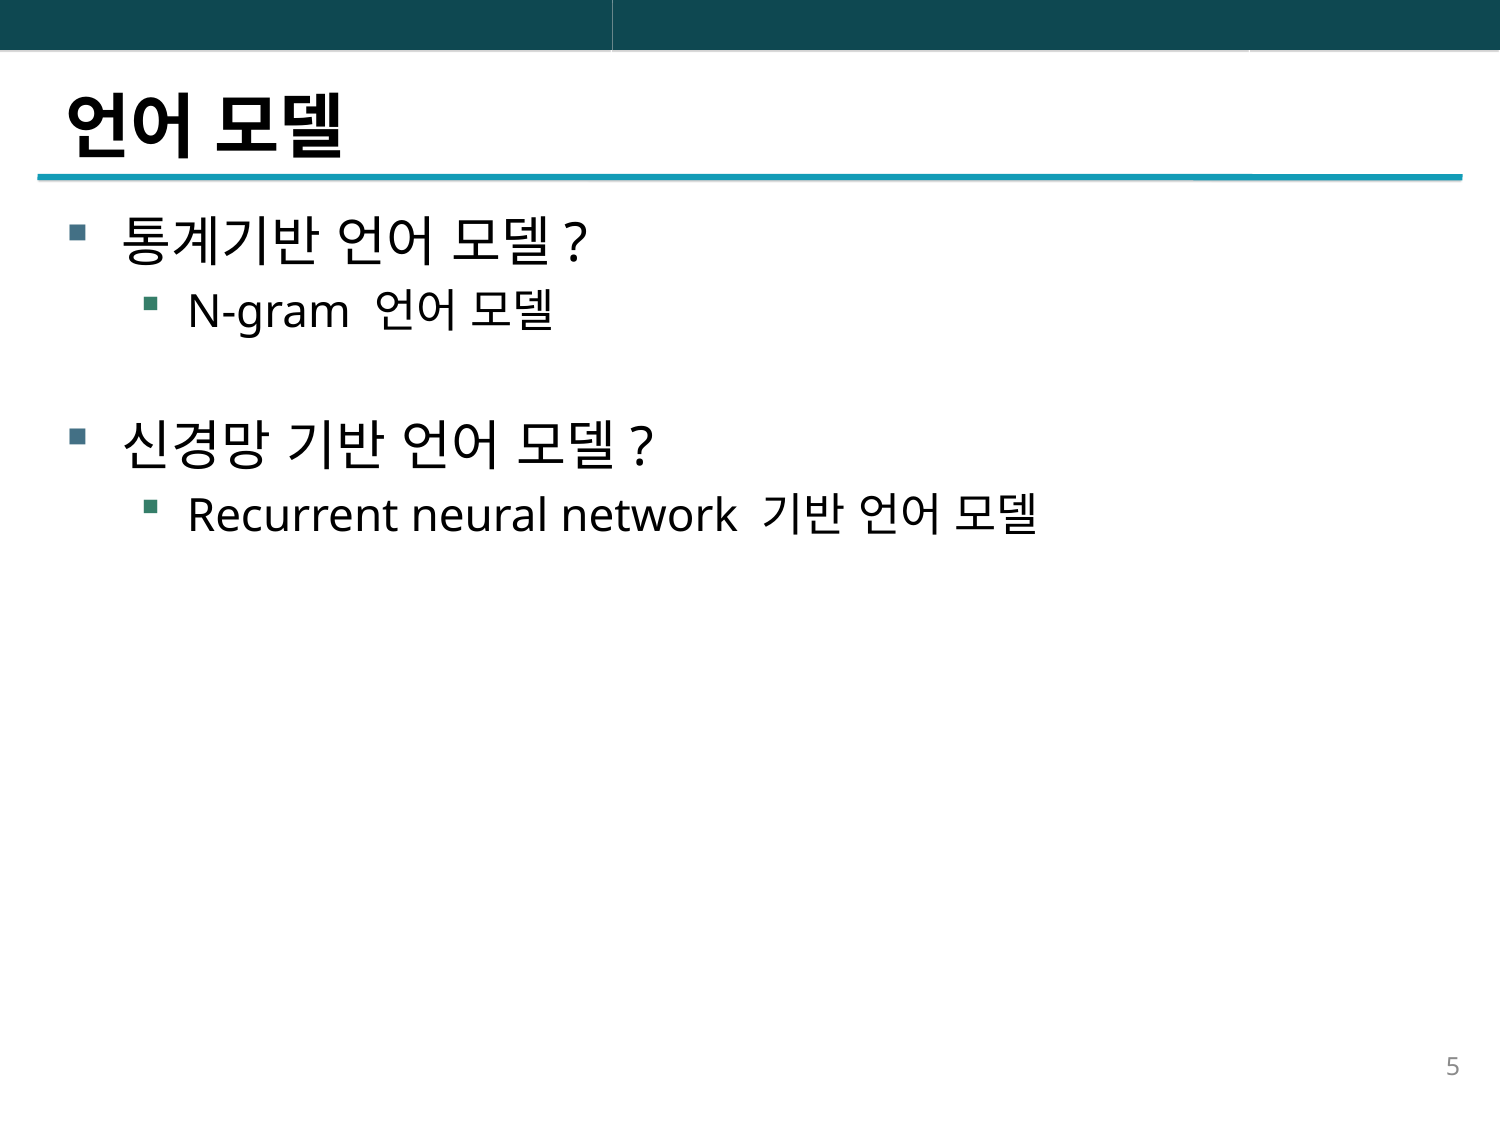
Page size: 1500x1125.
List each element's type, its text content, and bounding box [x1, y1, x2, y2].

slide_number 5 [1137, 1037, 1475, 1098]
list 통계기반 언어 모델? N-gram 언어 모델 신경망 기반 언어 모델? Recurrent neural network 기반 언어 모델 [49, 199, 1451, 1076]
title 언어 모델 [49, 64, 1451, 175]
